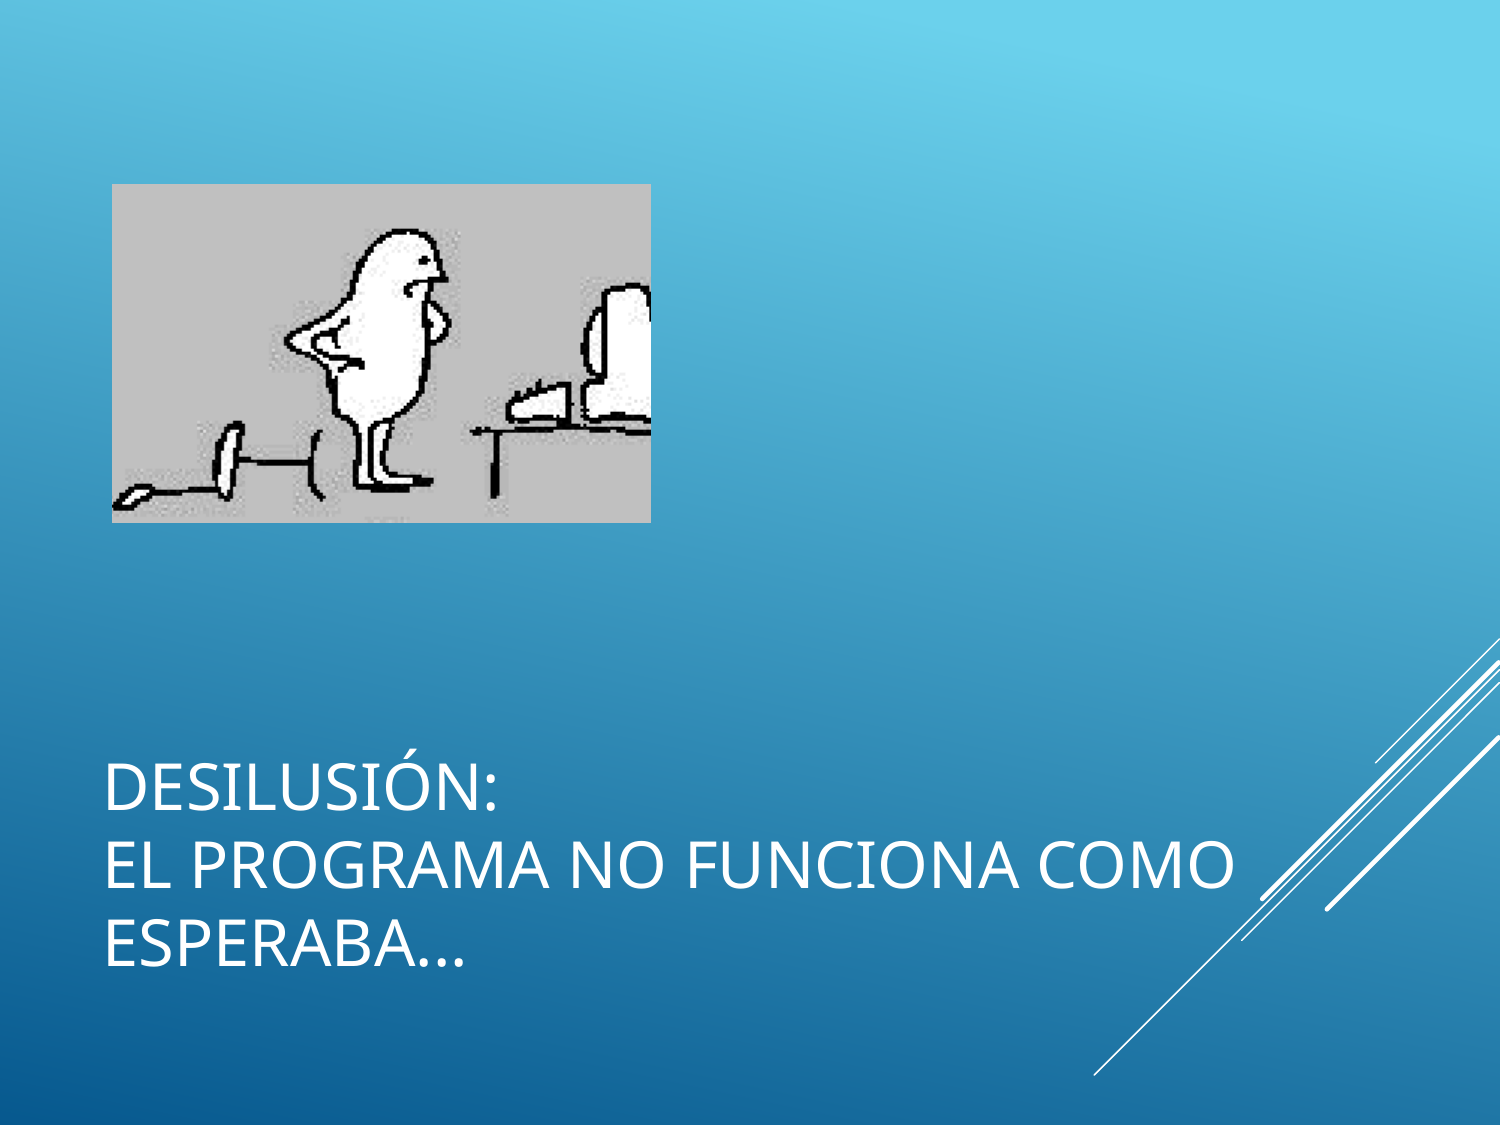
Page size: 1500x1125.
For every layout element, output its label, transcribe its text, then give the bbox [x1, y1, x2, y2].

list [111, 184, 651, 523]
title Desilusión: El programa no funciona como esperaba... [87, 737, 1483, 988]
